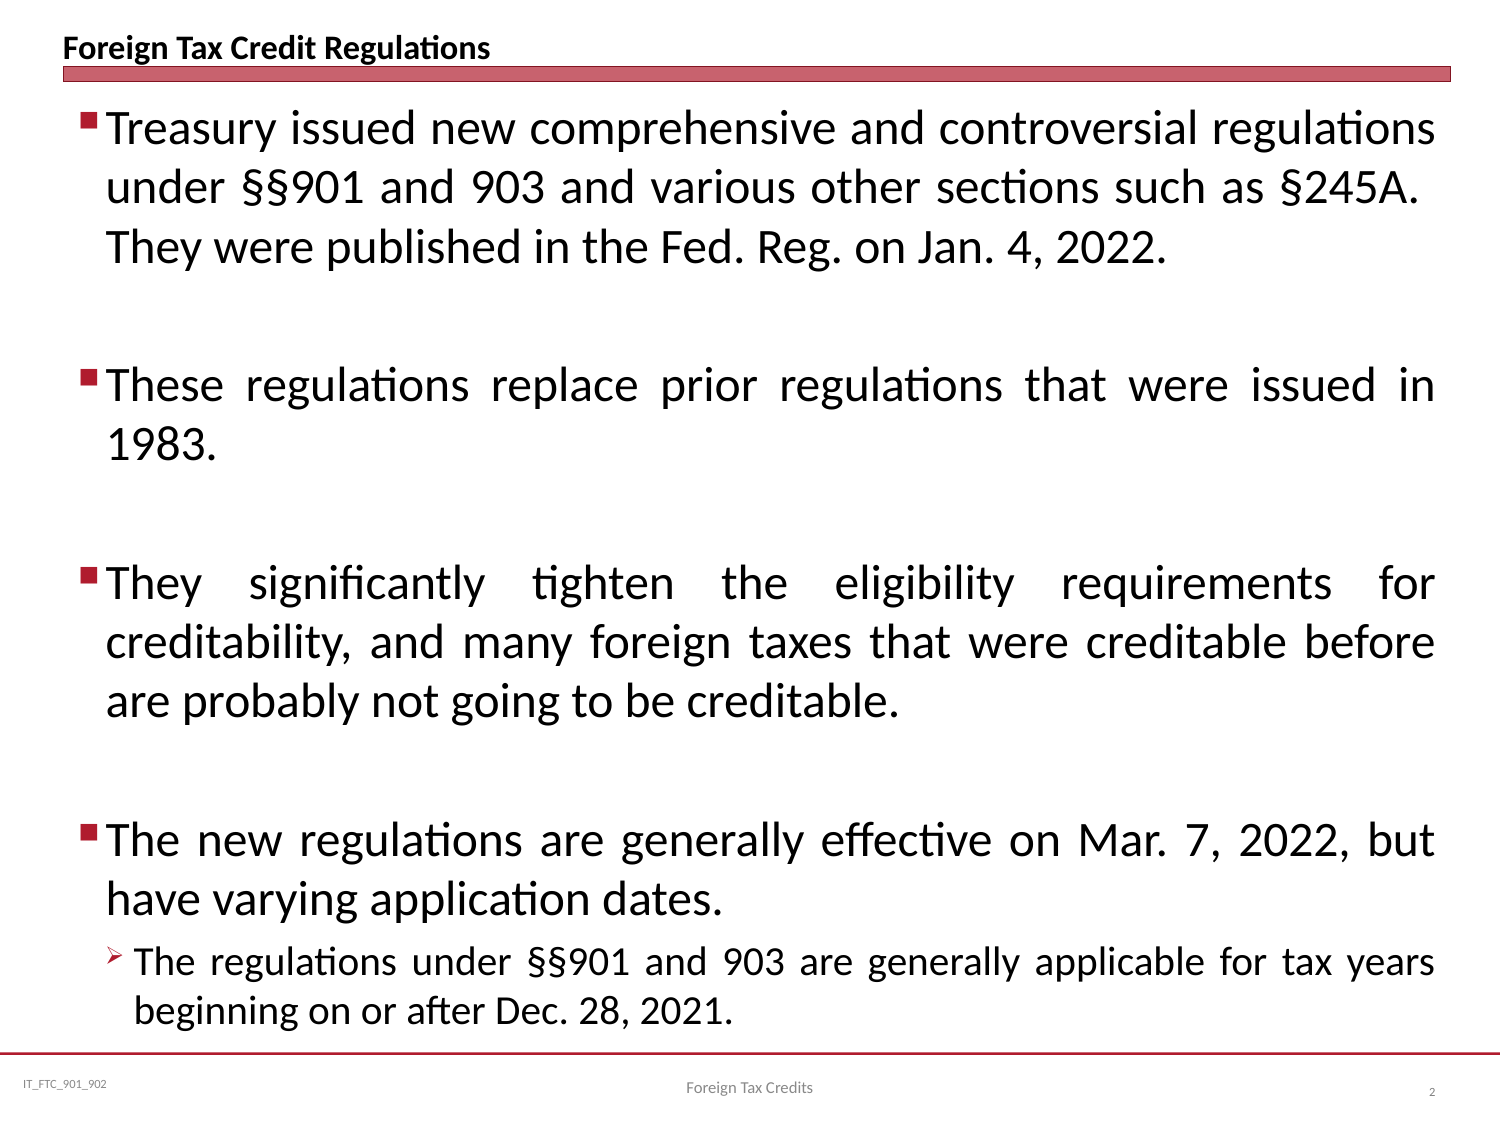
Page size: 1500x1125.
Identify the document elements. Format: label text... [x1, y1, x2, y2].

slide_number 2 [1375, 1061, 1451, 1122]
title Foreign Tax Credit Regulations [62, 6, 1451, 67]
footer Foreign Tax Credits [512, 1056, 988, 1117]
list Treasury issued new comprehensive and controversial regulations under §§901 and 903 and various other sections such as §245A. They were published in the Fed. Reg. on Jan. 4, 2022. These regulations replace prior regulations that were issued in 1983. They significantly tighten the eligibility requirements for creditability, and many foreign taxes that were creditable before are probably not going to be creditable. The new regulations are generally effective on Mar. 7, 2022, but have varying application dates. The regulations under §§901 and 903 are generally applicable for tax years beginning on or after Dec. 28, 2021. [63, 87, 1451, 1041]
